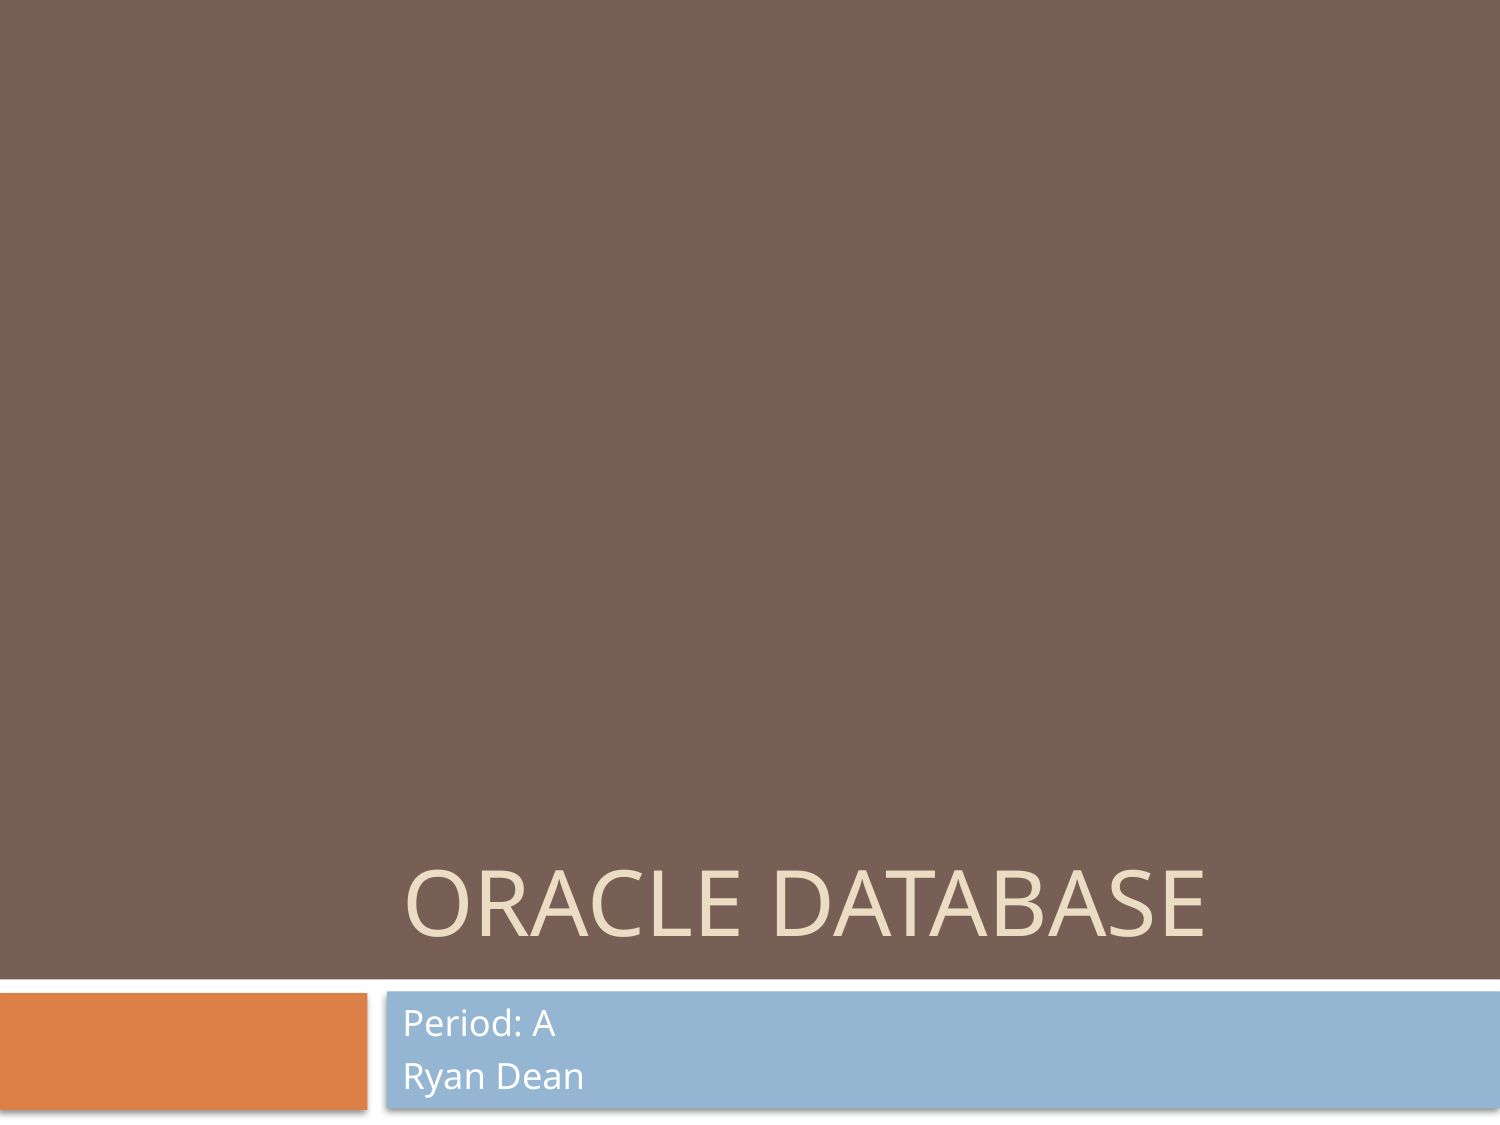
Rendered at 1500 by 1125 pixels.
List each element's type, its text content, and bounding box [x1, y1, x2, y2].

title Oracle Database [387, 662, 1450, 963]
subtitle Period: A Ryan Dean [387, 992, 1488, 1105]
